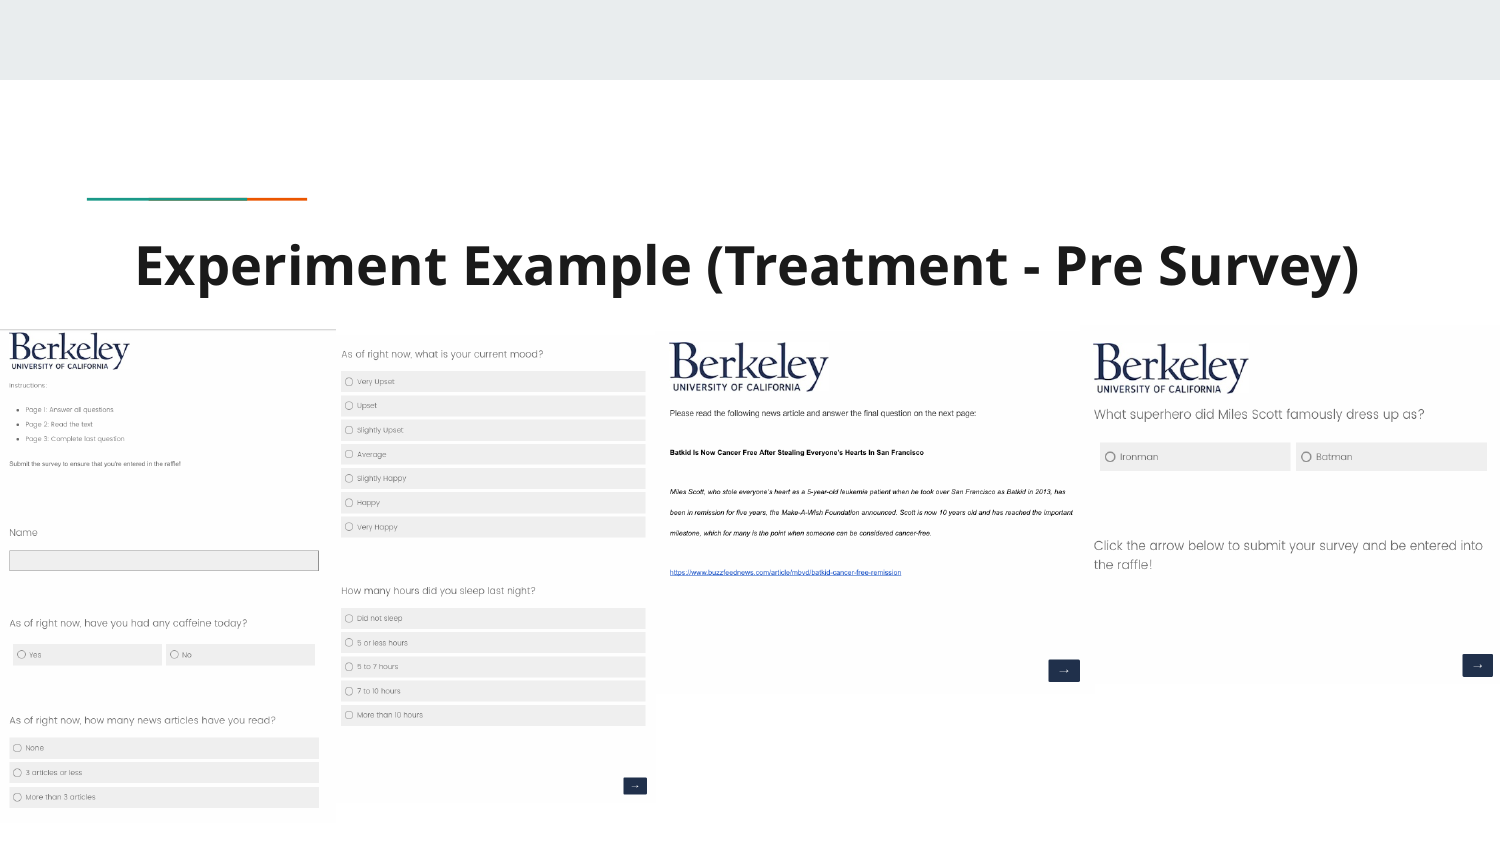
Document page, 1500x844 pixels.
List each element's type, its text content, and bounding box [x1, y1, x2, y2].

title Experiment Example (Treatment - Pre Survey) [119, 216, 1381, 305]
picture [0, 325, 1500, 823]
